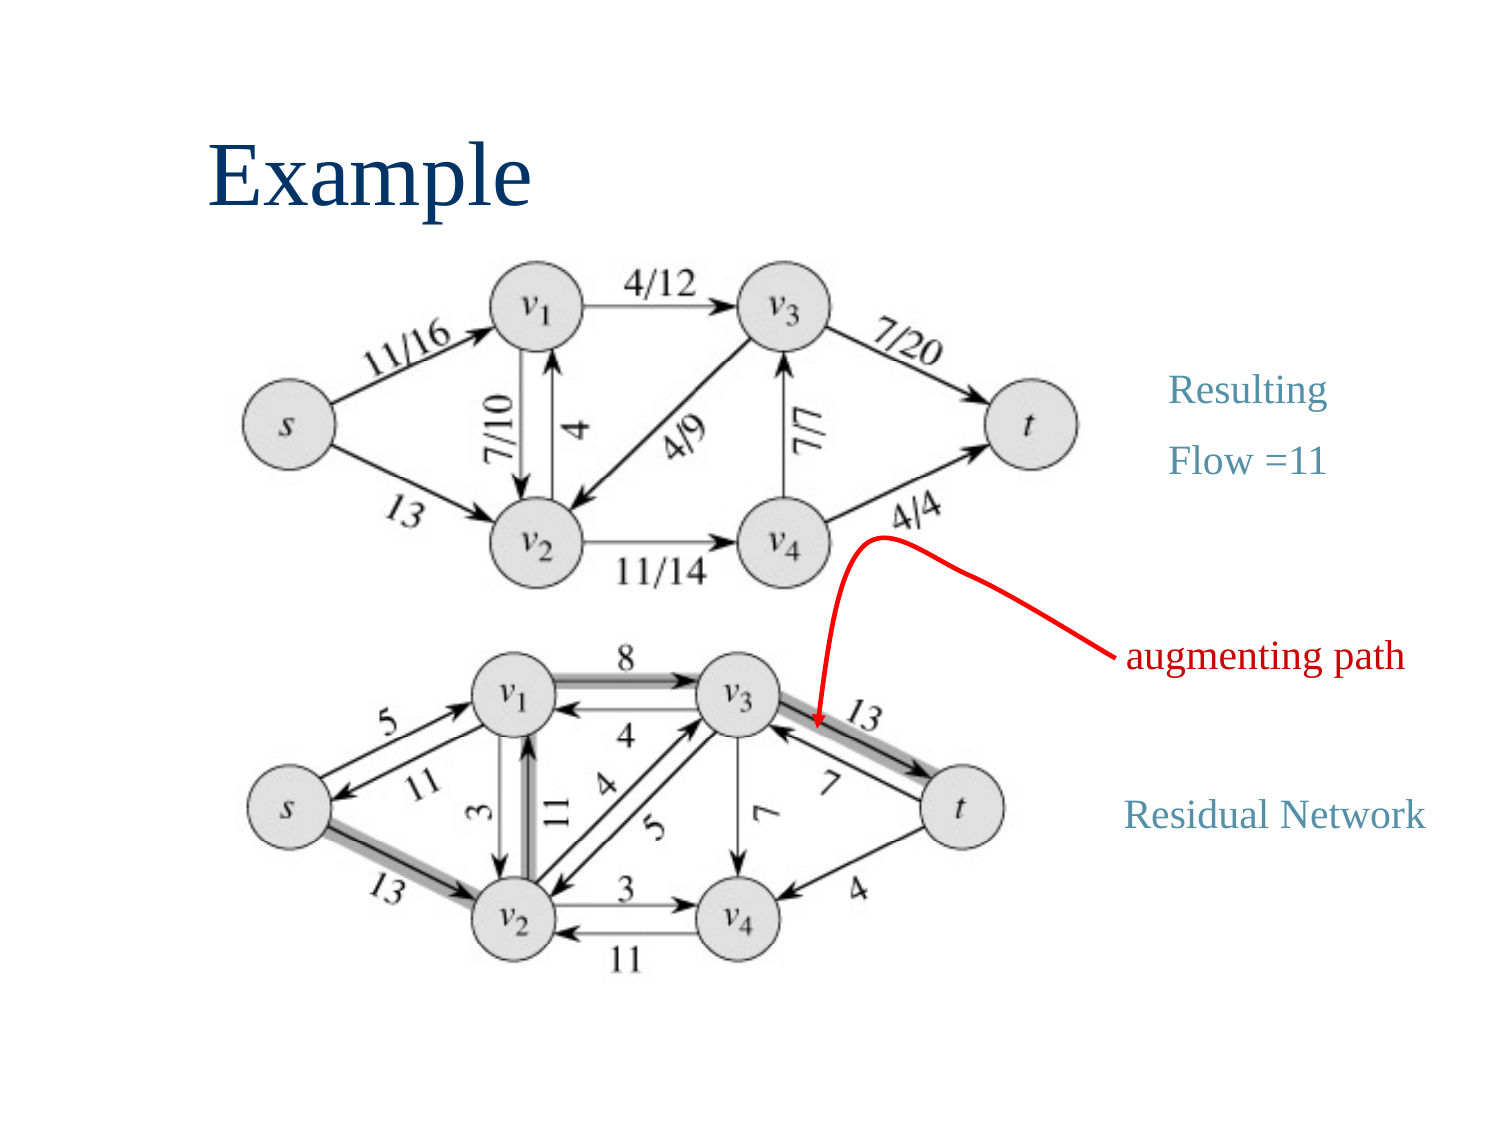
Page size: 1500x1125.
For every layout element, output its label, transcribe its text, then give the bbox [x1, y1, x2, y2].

title Example [192, 74, 1468, 244]
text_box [174, 245, 1500, 627]
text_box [212, 633, 1500, 989]
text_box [816, 520, 1500, 729]
